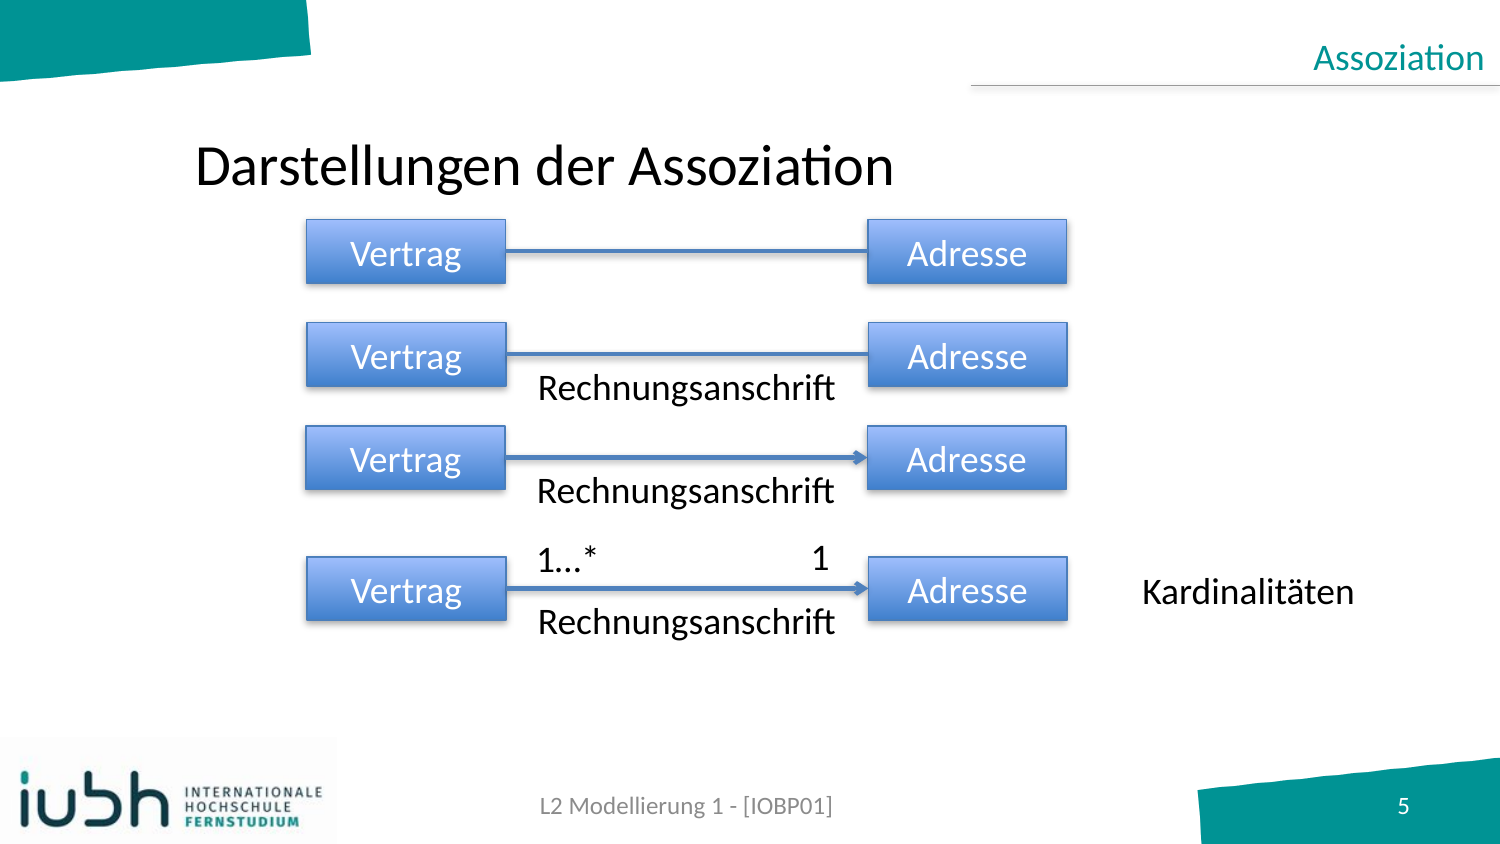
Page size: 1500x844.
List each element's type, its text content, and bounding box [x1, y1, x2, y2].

text_box 1…* [521, 527, 615, 587]
text_box Rechnungsanschrift [523, 596, 852, 650]
text_box Vertrag [306, 219, 506, 284]
text_box Adresse [868, 322, 1068, 387]
text_box Rechnungsanschrift [522, 466, 850, 519]
text_box Rechnungsanschrift [523, 362, 852, 416]
text_box Vertrag [305, 425, 506, 490]
text_box Kardinalitäten [1127, 559, 1371, 620]
text_box 1 [795, 525, 845, 586]
footer L2 Modellierung 1 - [IOBP01] [180, 782, 1194, 828]
text_box Vertrag [306, 556, 507, 621]
list Assoziation [641, 25, 1500, 102]
picture [0, 0, 1500, 844]
text_box Vertrag [306, 322, 507, 387]
title Darstellungen der Assoziation [179, 125, 1426, 199]
text_box Adresse [867, 425, 1067, 490]
slide_number 5 [1254, 782, 1425, 828]
text_box Adresse [867, 219, 1067, 284]
text_box Adresse [868, 556, 1068, 621]
